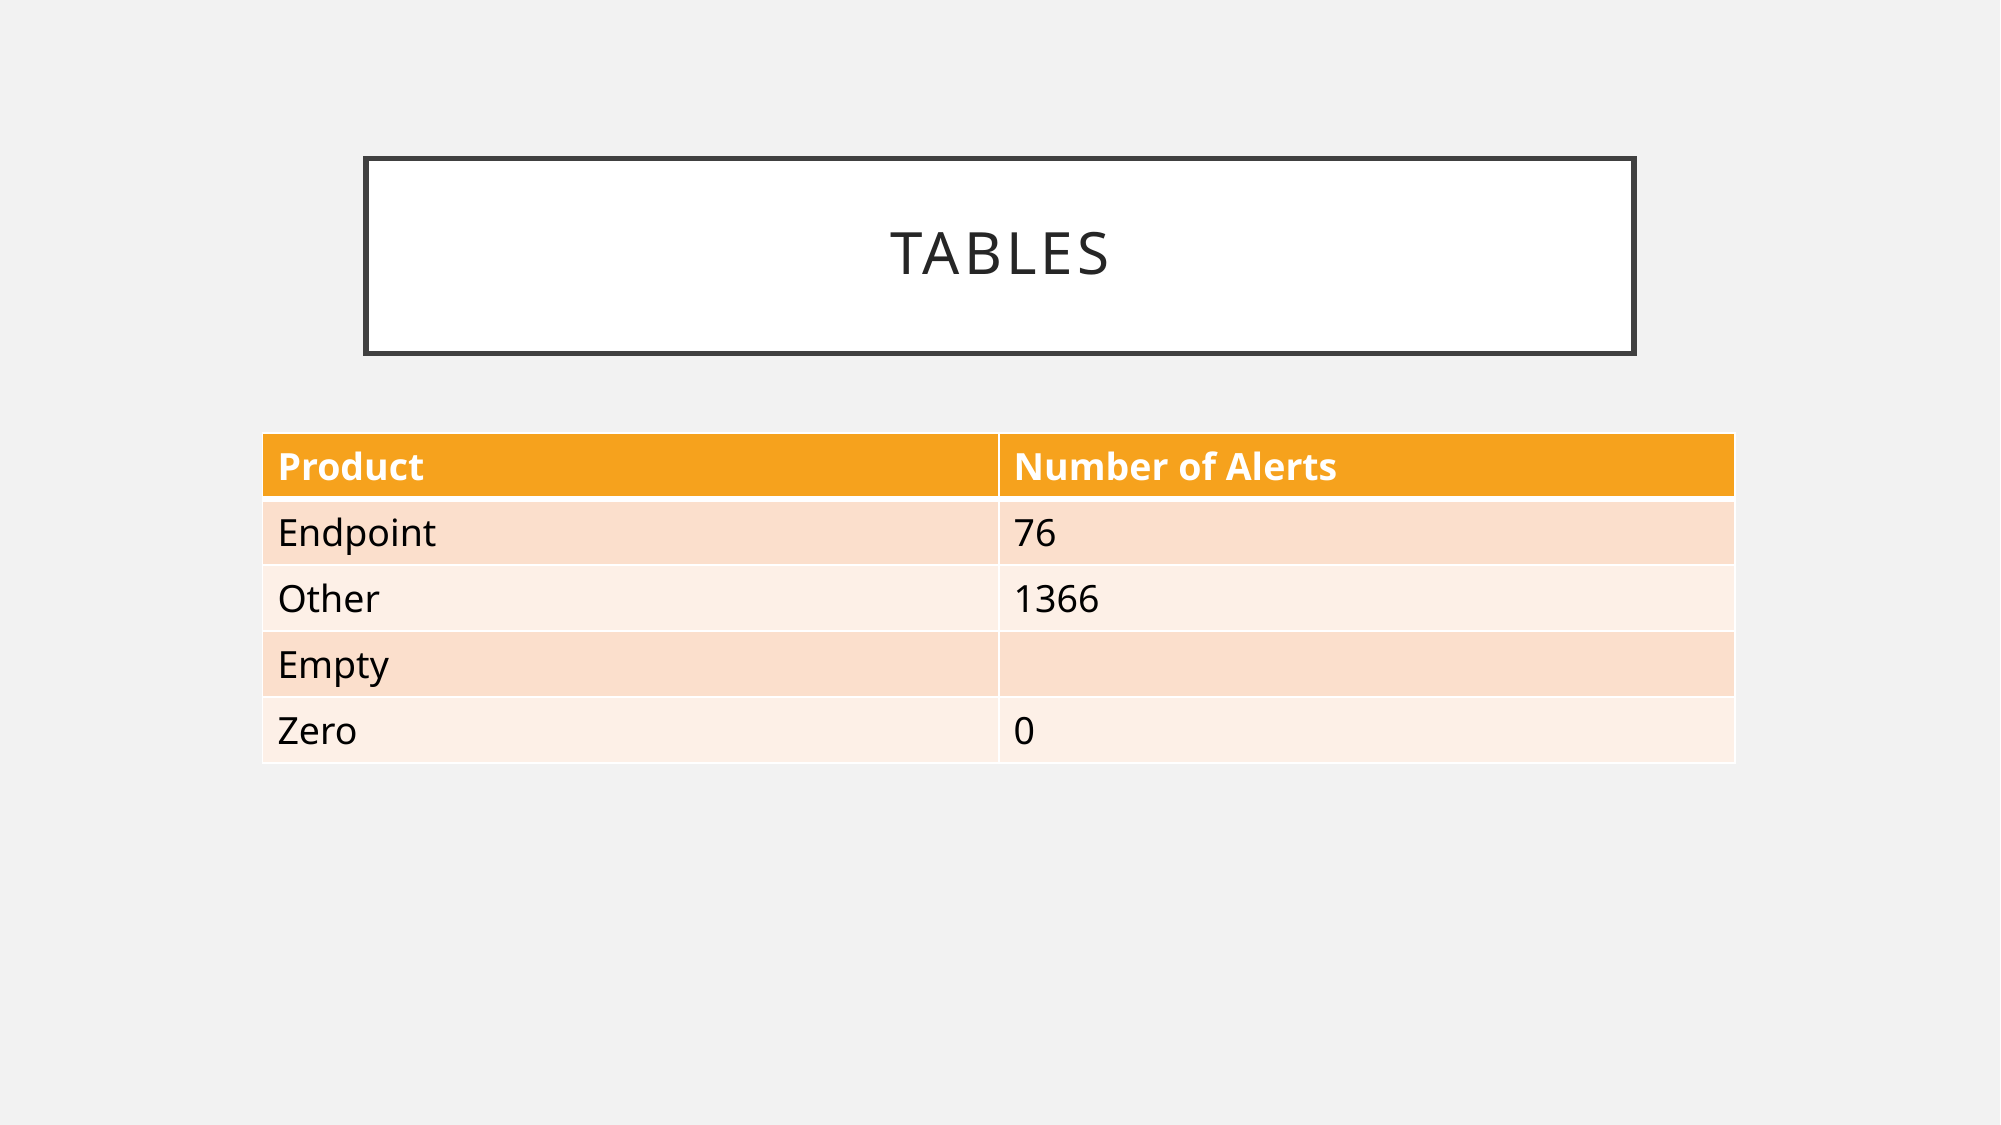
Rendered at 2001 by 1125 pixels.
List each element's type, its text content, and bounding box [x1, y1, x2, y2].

table_cell Zero [263, 698, 998, 762]
table_cell [1000, 632, 1734, 696]
table_cell 0 [1000, 698, 1734, 762]
table_cell 1366 [1000, 566, 1734, 630]
table_cell Endpoint [263, 502, 998, 564]
table_header Number of Alerts [1000, 434, 1734, 496]
table_cell 76 [1000, 502, 1734, 564]
title Tables [363, 156, 1637, 356]
table_header Product [263, 434, 998, 496]
table_cell Empty [263, 632, 998, 696]
table_cell Other [263, 566, 998, 630]
